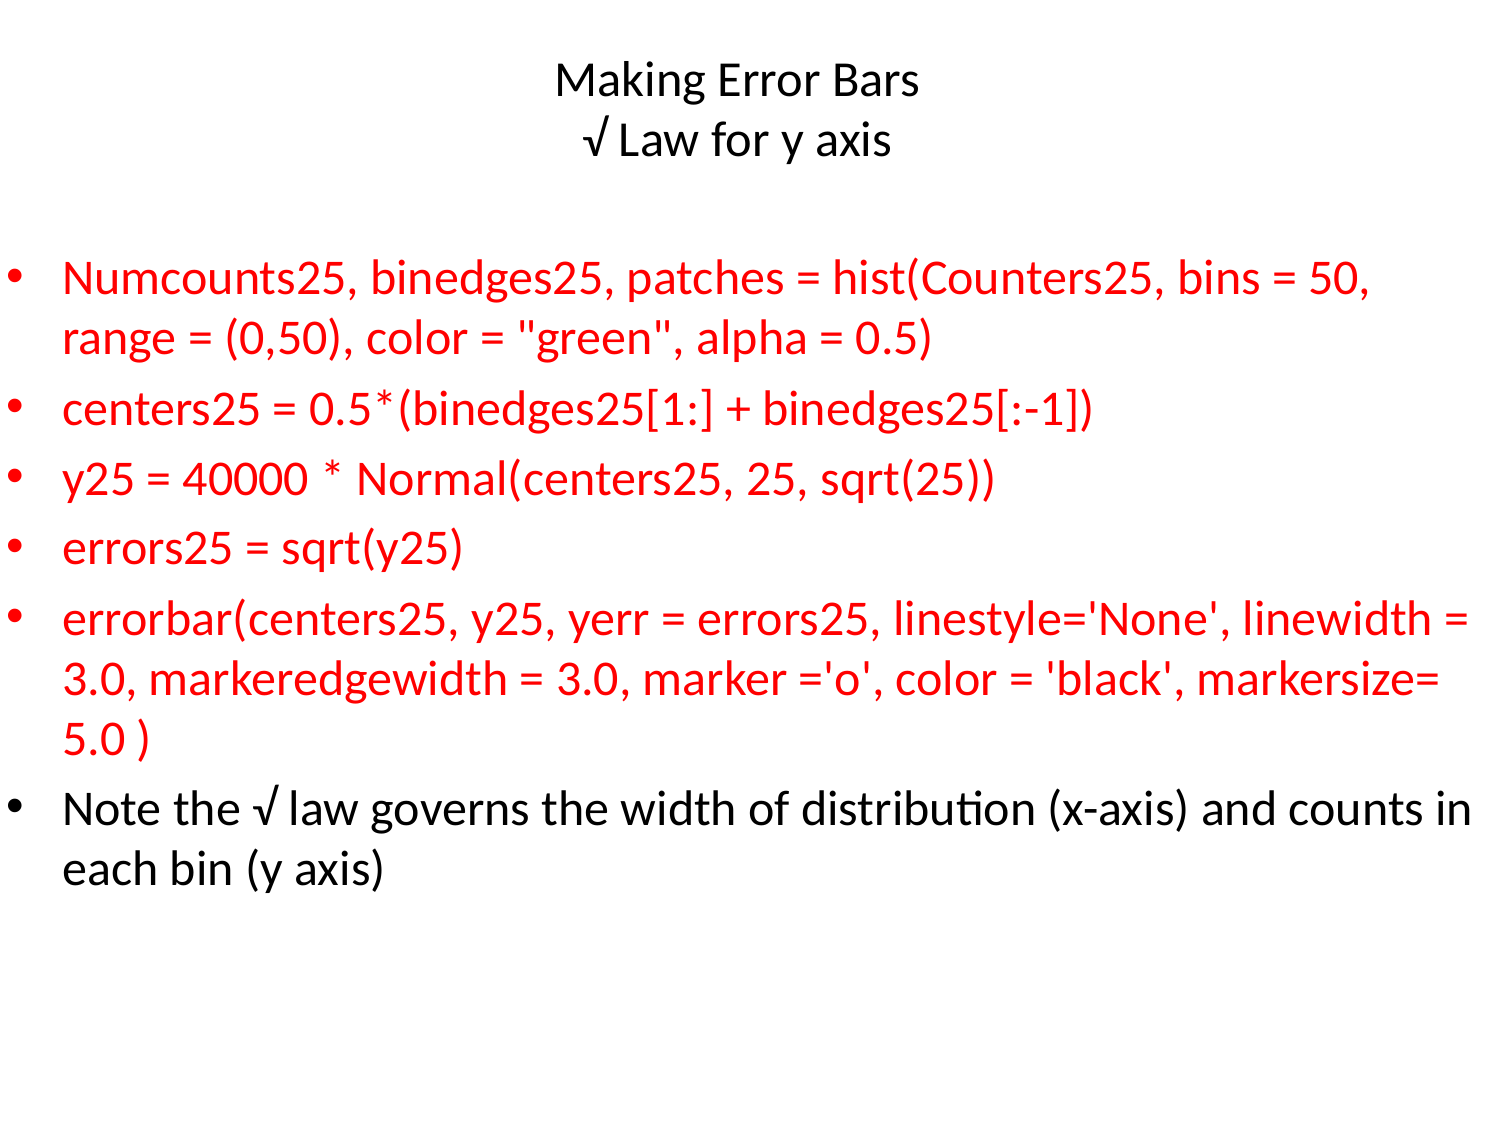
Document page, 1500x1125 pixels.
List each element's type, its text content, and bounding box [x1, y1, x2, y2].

title Making Error Bars √ Law for y axis [62, 37, 1413, 175]
list Numcounts25, binedges25, patches = hist(Counters25, bins = 50, range = (0,50), color = "green", alpha = 0.5) centers25 = 0.5*(binedges25[1:] + binedges25[:-1]) y25 = 40000 * Normal(centers25, 25, sqrt(25)) errors25 = sqrt(y25) errorbar(centers25, y25, yerr = errors25, linestyle='None', linewidth = 3.0, markeredgewidth = 3.0, marker ='o', color = 'black', markersize= 5.0 ) Note the √ law governs the width of distribution (x-axis) and counts in each bin (y axis) [0, 237, 1497, 980]
